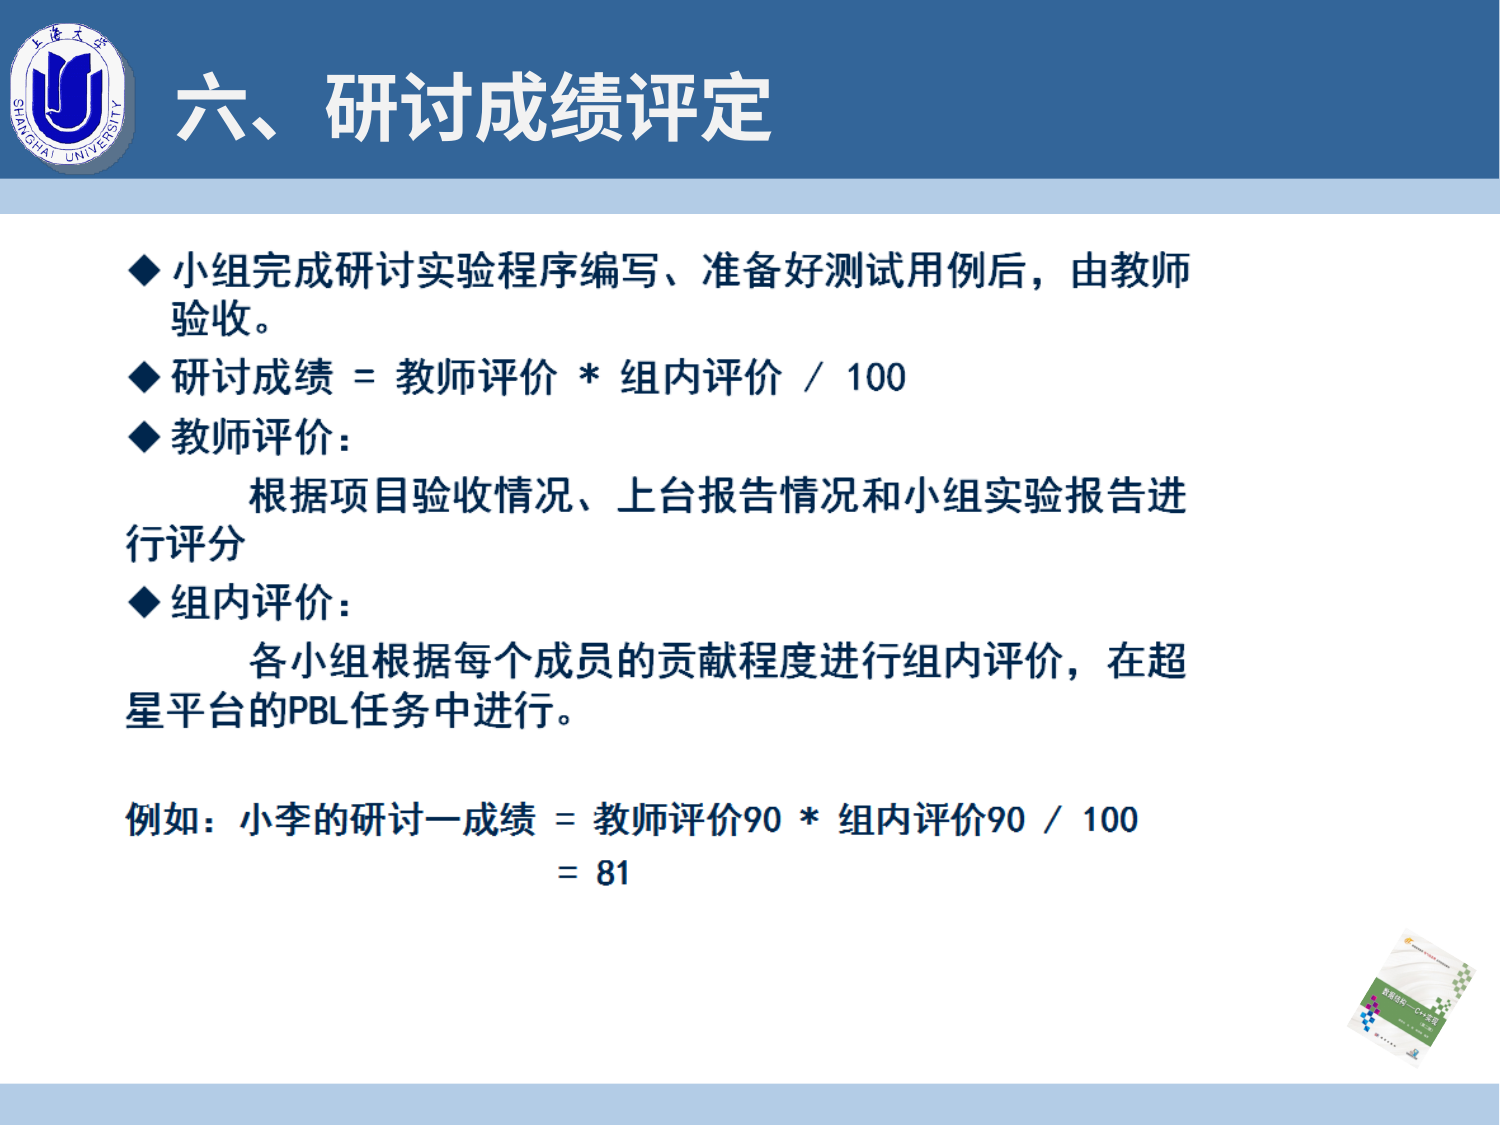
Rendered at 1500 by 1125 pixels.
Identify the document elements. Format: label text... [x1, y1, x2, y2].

title 六、研讨成绩评定 [159, 36, 1432, 175]
picture [1347, 928, 1476, 1068]
picture [4, 17, 128, 176]
picture [100, 231, 1235, 915]
